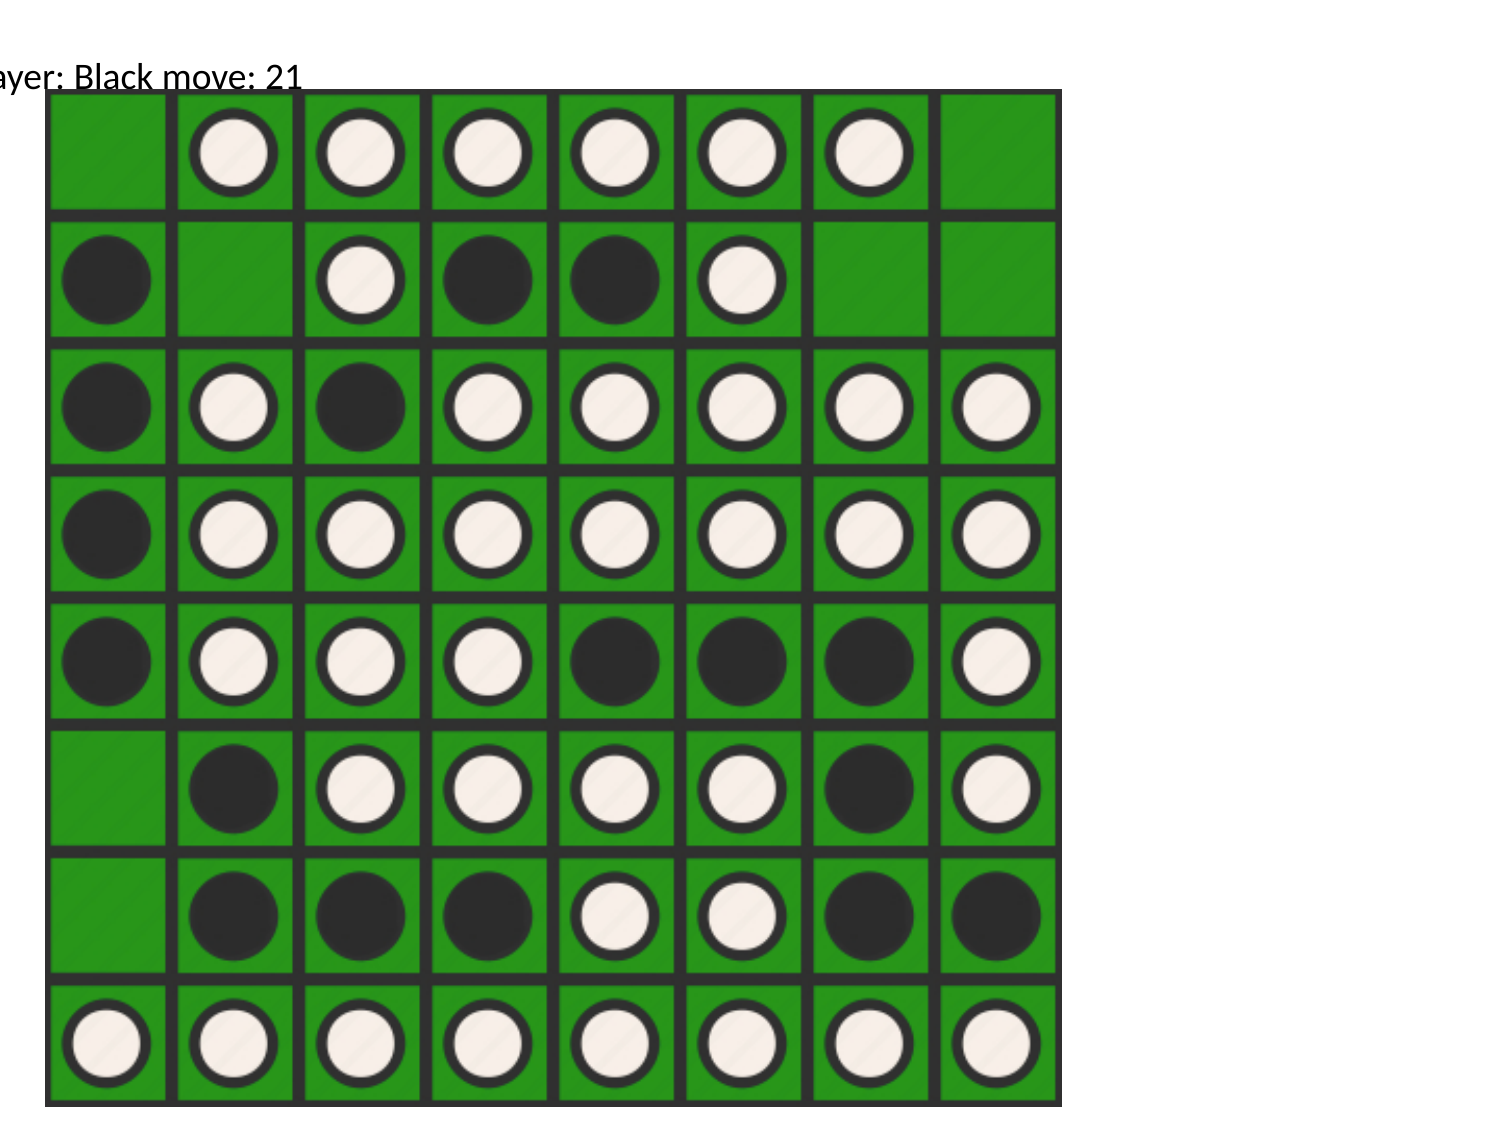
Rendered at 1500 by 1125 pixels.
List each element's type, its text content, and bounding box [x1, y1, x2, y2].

text_box turn: 53 player: Black move: 21 [0, 44, 319, 105]
picture [44, 89, 1062, 1107]
